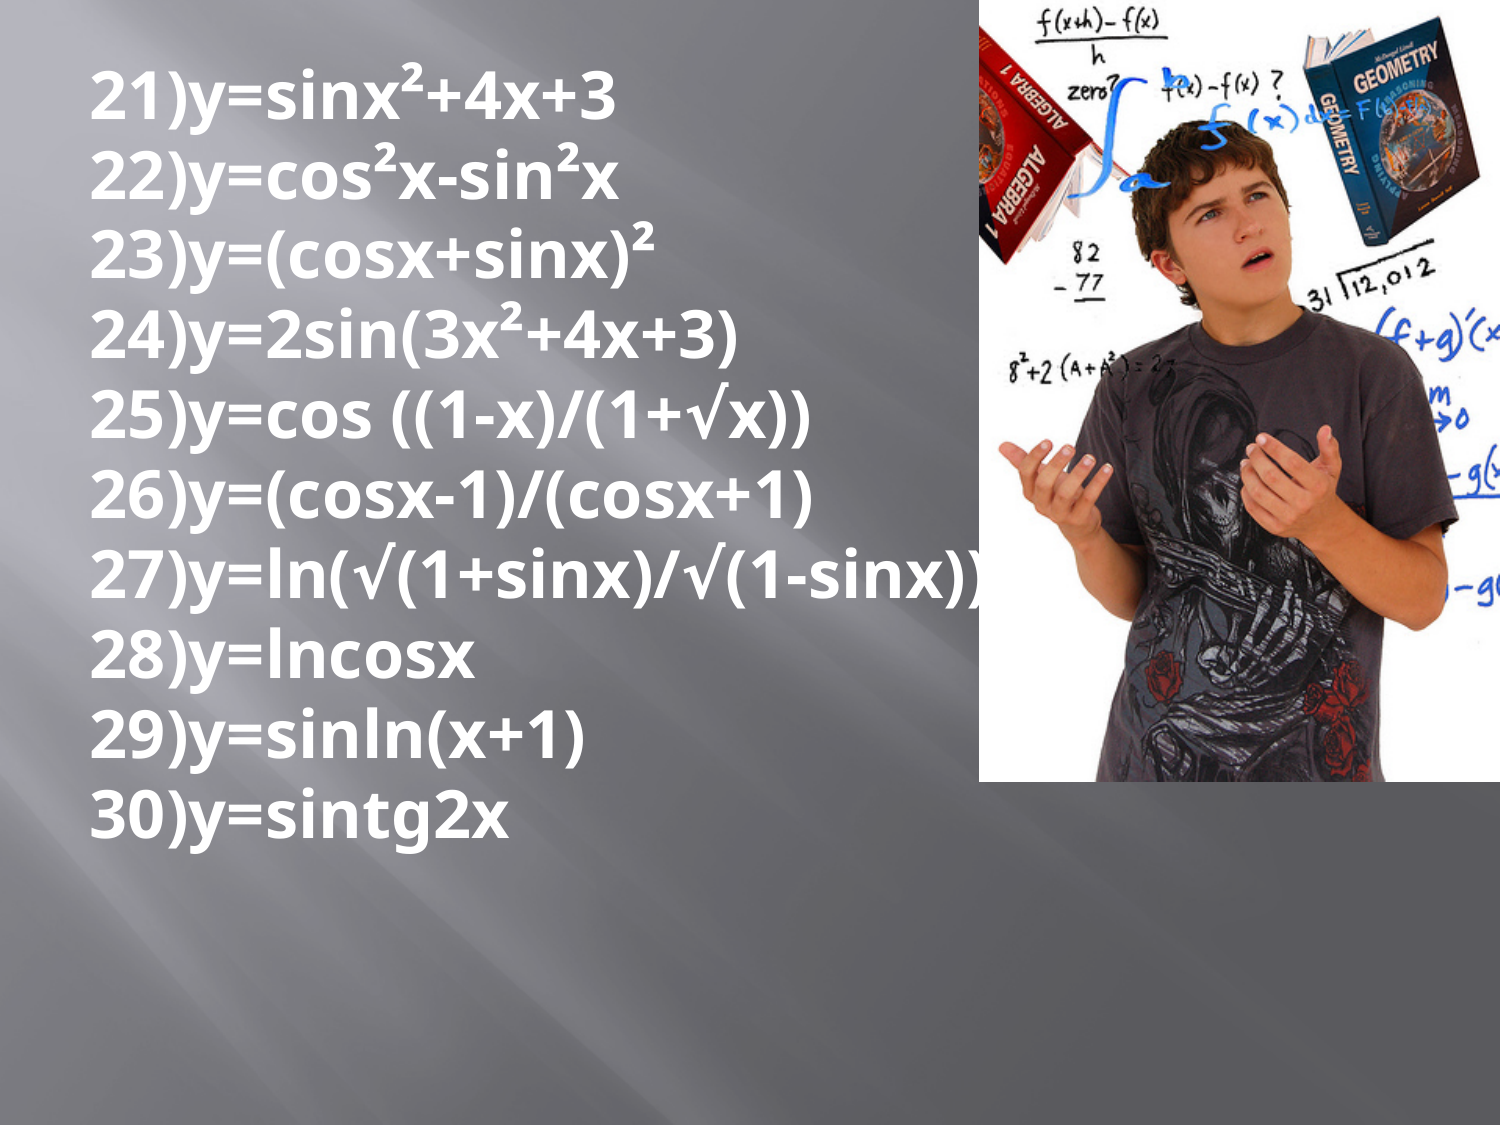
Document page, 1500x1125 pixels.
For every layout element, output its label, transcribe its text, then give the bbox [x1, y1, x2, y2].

title 21)y=sinx²+4x+3 22)y=cos²x-sin²x 23)y=(cosx+sinx)² 24)y=2sin(3x²+4x+3) 25)y=cos ((1-x)/(1+√x)) 26)y=(cosx-1)/(cosx+1) 27)y=ln(√(1+sinx)/√(1-sinx)) 28)y=lncosx 29)y=sinln(x+1) 30)y=sintg2x [75, 45, 1425, 1067]
picture [979, 0, 1500, 782]
